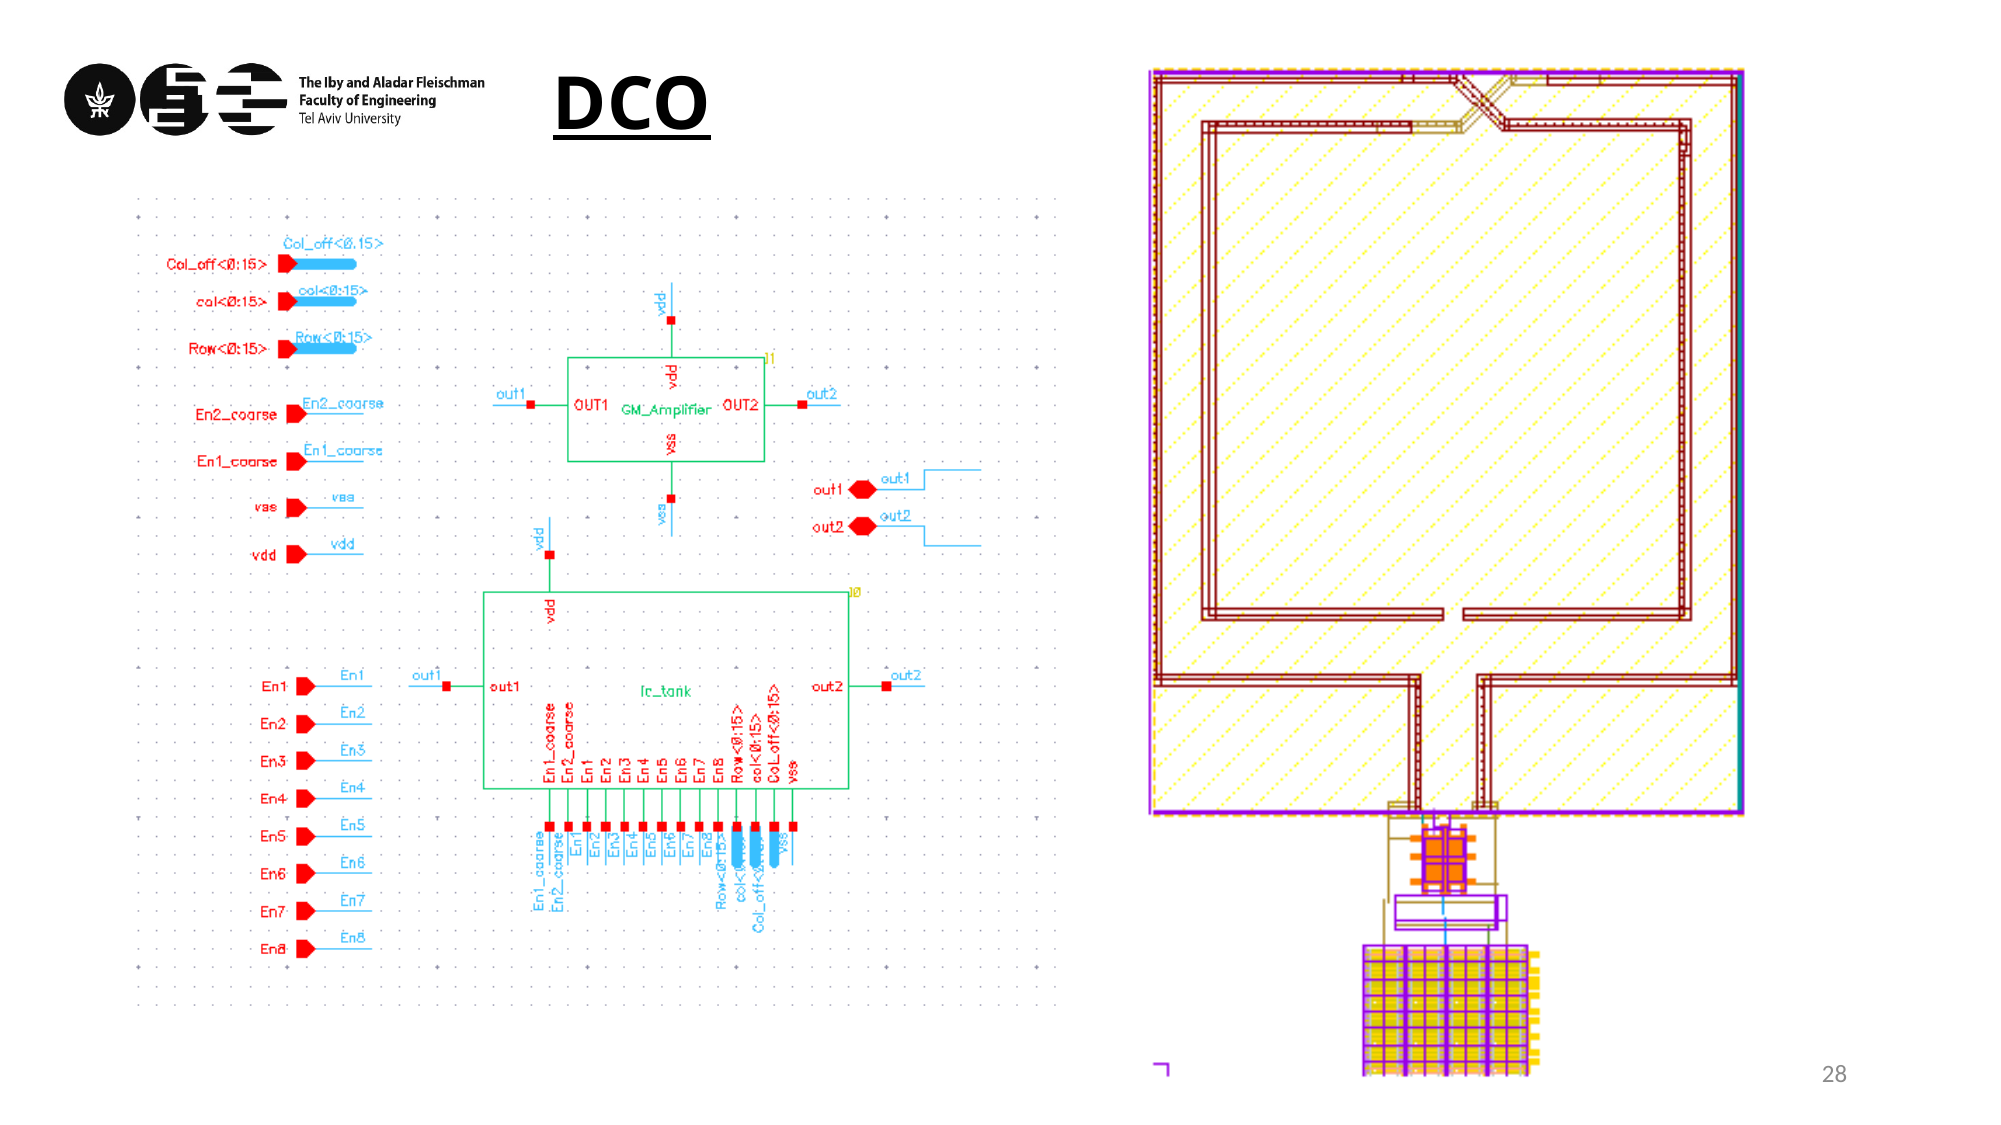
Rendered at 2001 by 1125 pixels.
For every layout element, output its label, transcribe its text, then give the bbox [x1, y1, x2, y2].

title DCO [537, 58, 1101, 153]
picture [1101, 14, 1798, 1103]
slide_number 28 [1798, 1042, 1863, 1103]
picture [43, 44, 524, 155]
picture [121, 197, 1058, 1013]
